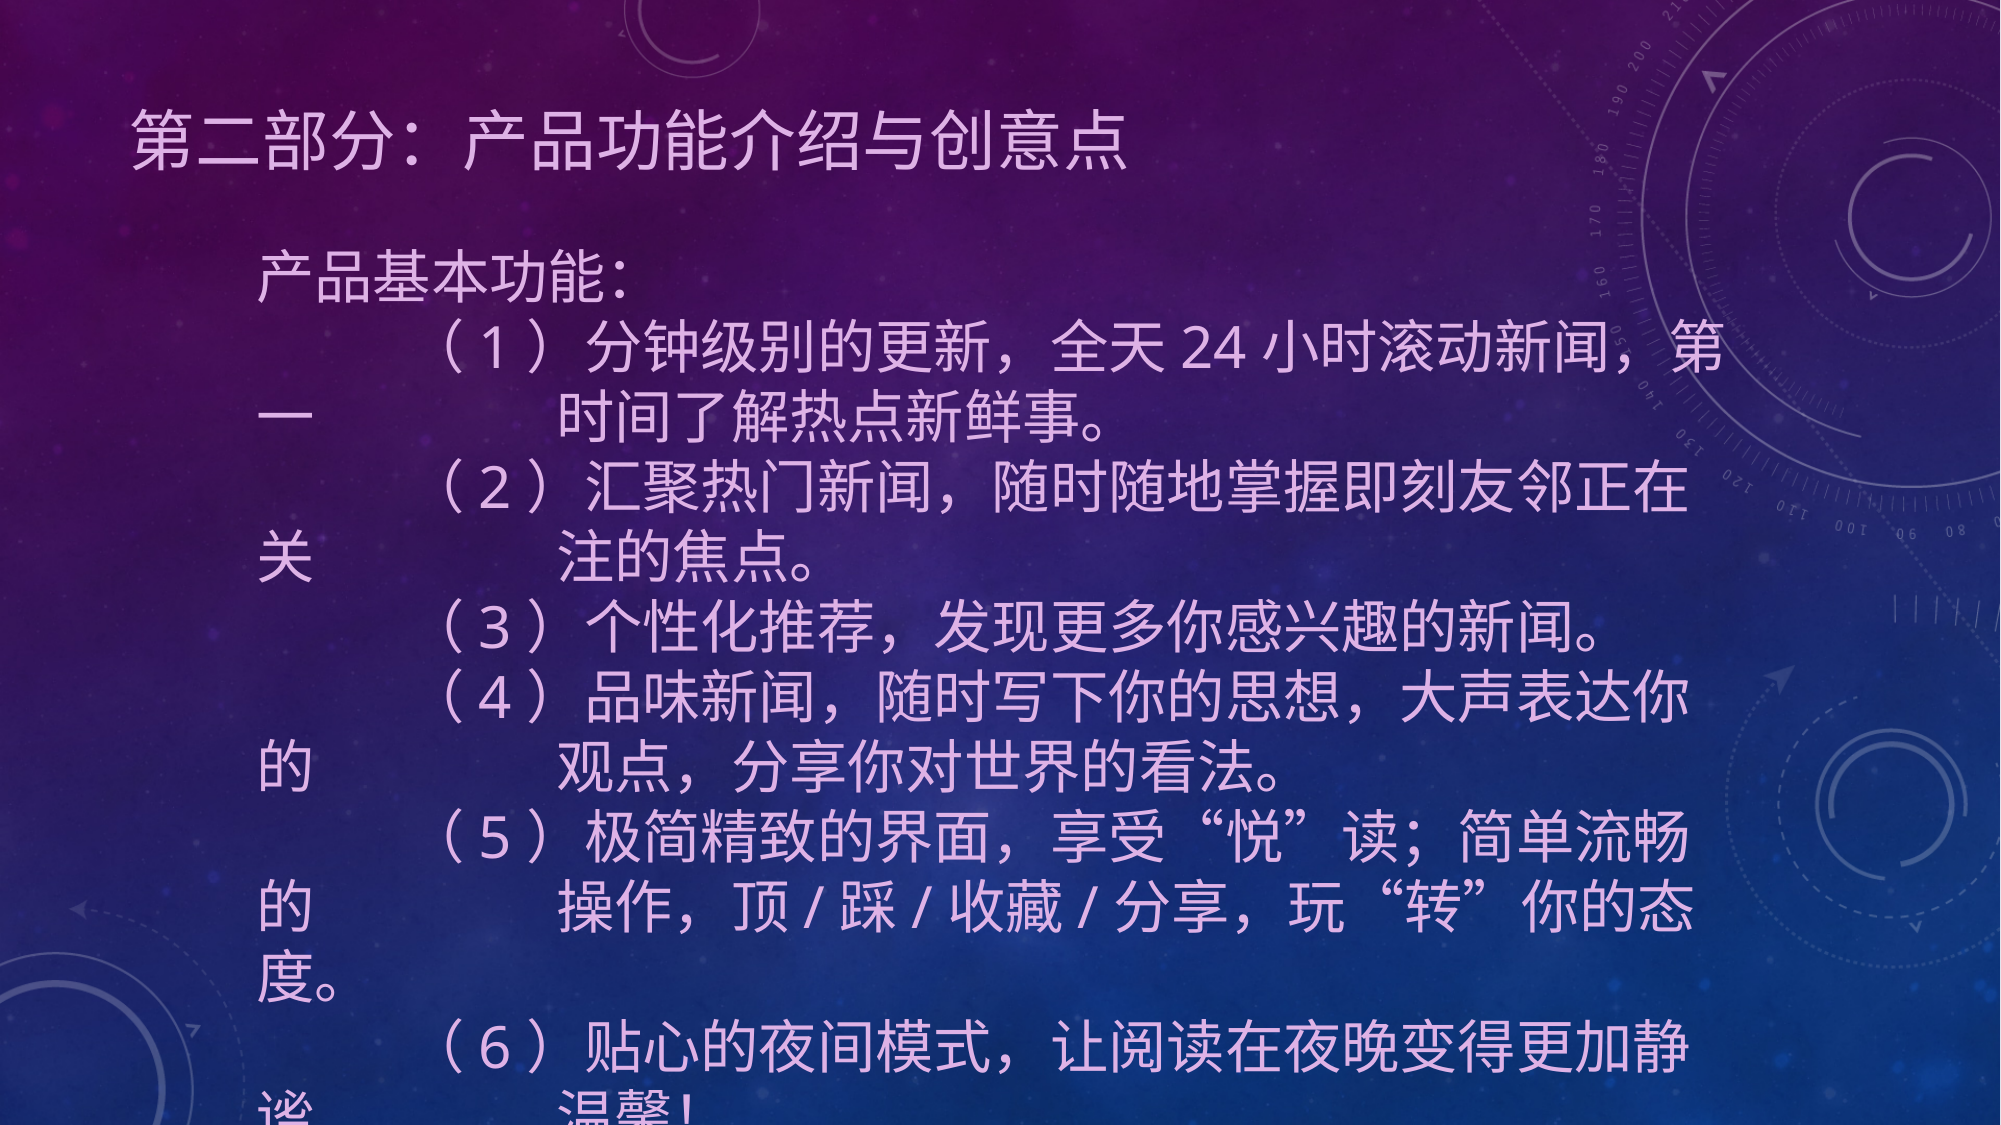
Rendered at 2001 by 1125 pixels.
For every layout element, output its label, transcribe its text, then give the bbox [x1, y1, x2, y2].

text_box 第二部分：产品功能介绍与创意点 [114, 91, 1171, 187]
picture [0, 0, 2001, 1125]
text_box 产品基本功能： （1）分钟级别的更新，全天24小时滚动新闻，第一 时间了解热点新鲜事。 （2）汇聚热门新闻，随时随地掌握即刻友邻正在关 注的焦点。 （3）个性化推荐，发现更多你感兴趣的新闻。 （4）品味新闻，随时写下你的思想，大声表达你的 观点，分享你对世界的看法。 （5）极简精致的界面，享受“悦”读；简单流畅的 操作，顶/踩/收藏/分享，玩“转”你的态度。 （6）贴心的夜间模式，让阅读在夜晚变得更加静谧 温馨！ [241, 232, 1762, 1125]
